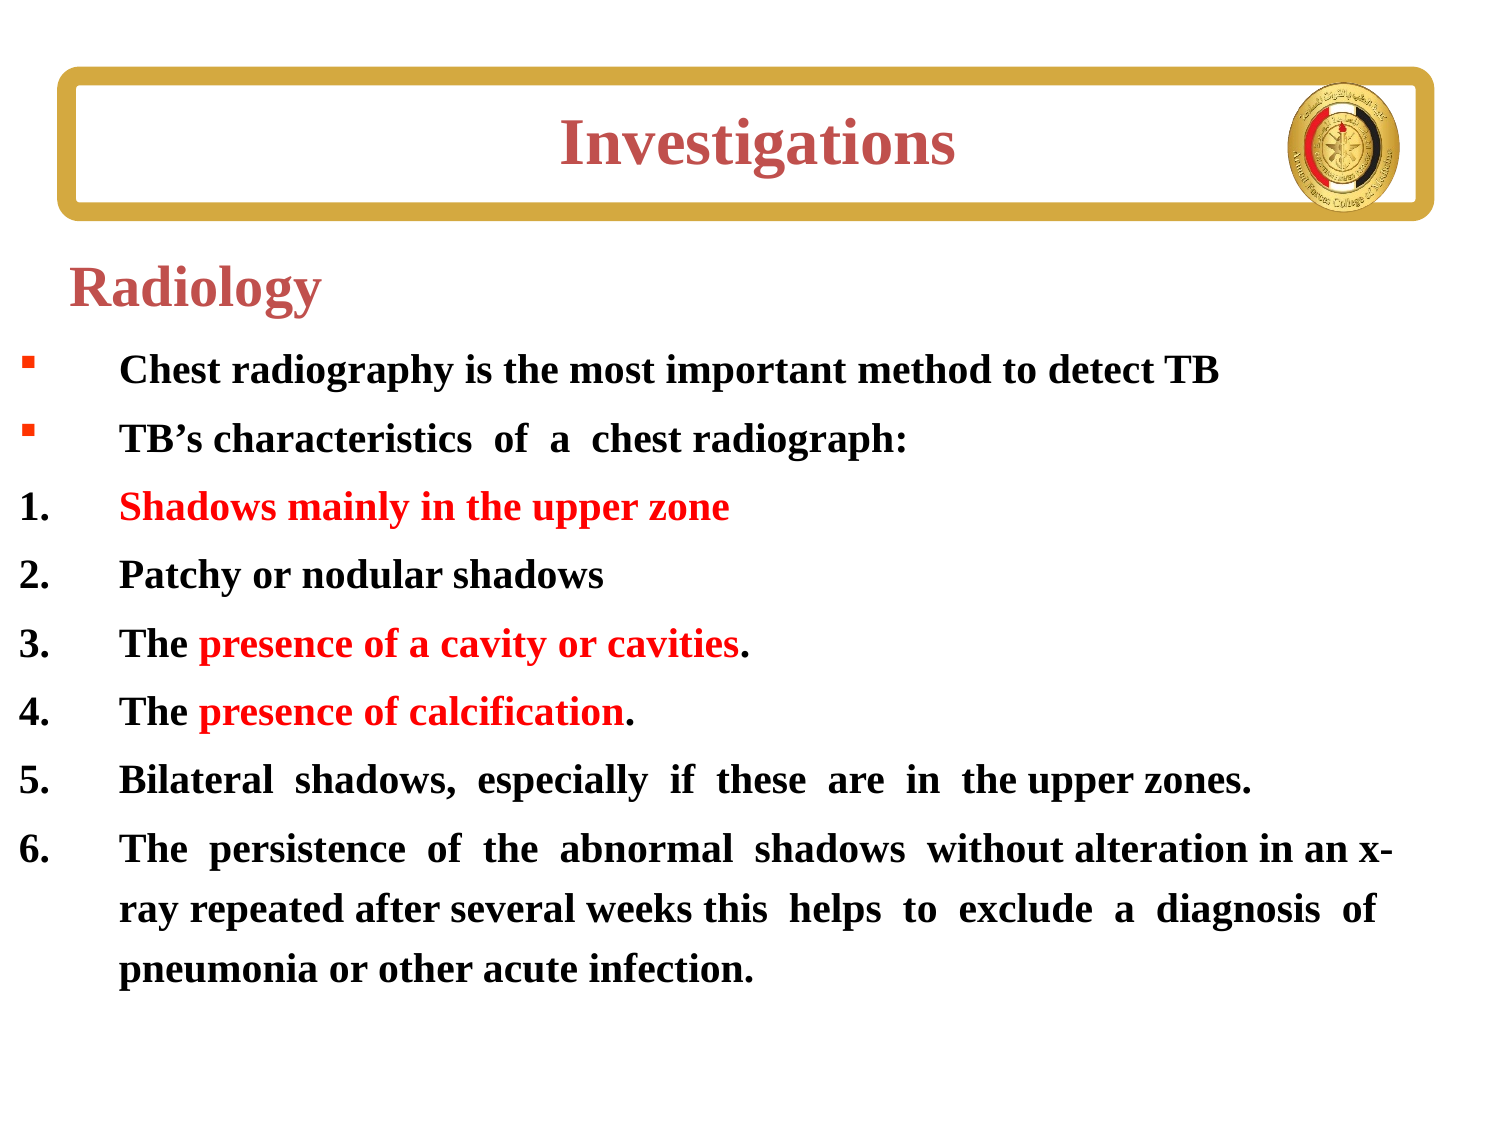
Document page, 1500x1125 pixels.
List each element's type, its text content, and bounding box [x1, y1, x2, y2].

text_box Chest radiography is the most important method to detect TB TB’s characteristics of a chest radiograph: Shadows mainly in the upper zone Patchy or nodular shadows The presence of a cavity or cavities. The presence of calcification. Bilateral shadows, especially if these are in the upper zones. The persistence of the abnormal shadows without alteration in an x-ray repeated after several weeks this helps to exclude a diagnosis of pneumonia or other acute infection. [4, 324, 1430, 1125]
title Investigations [375, 87, 1125, 188]
text_box Radiology [40, 237, 416, 324]
picture [1287, 82, 1400, 213]
